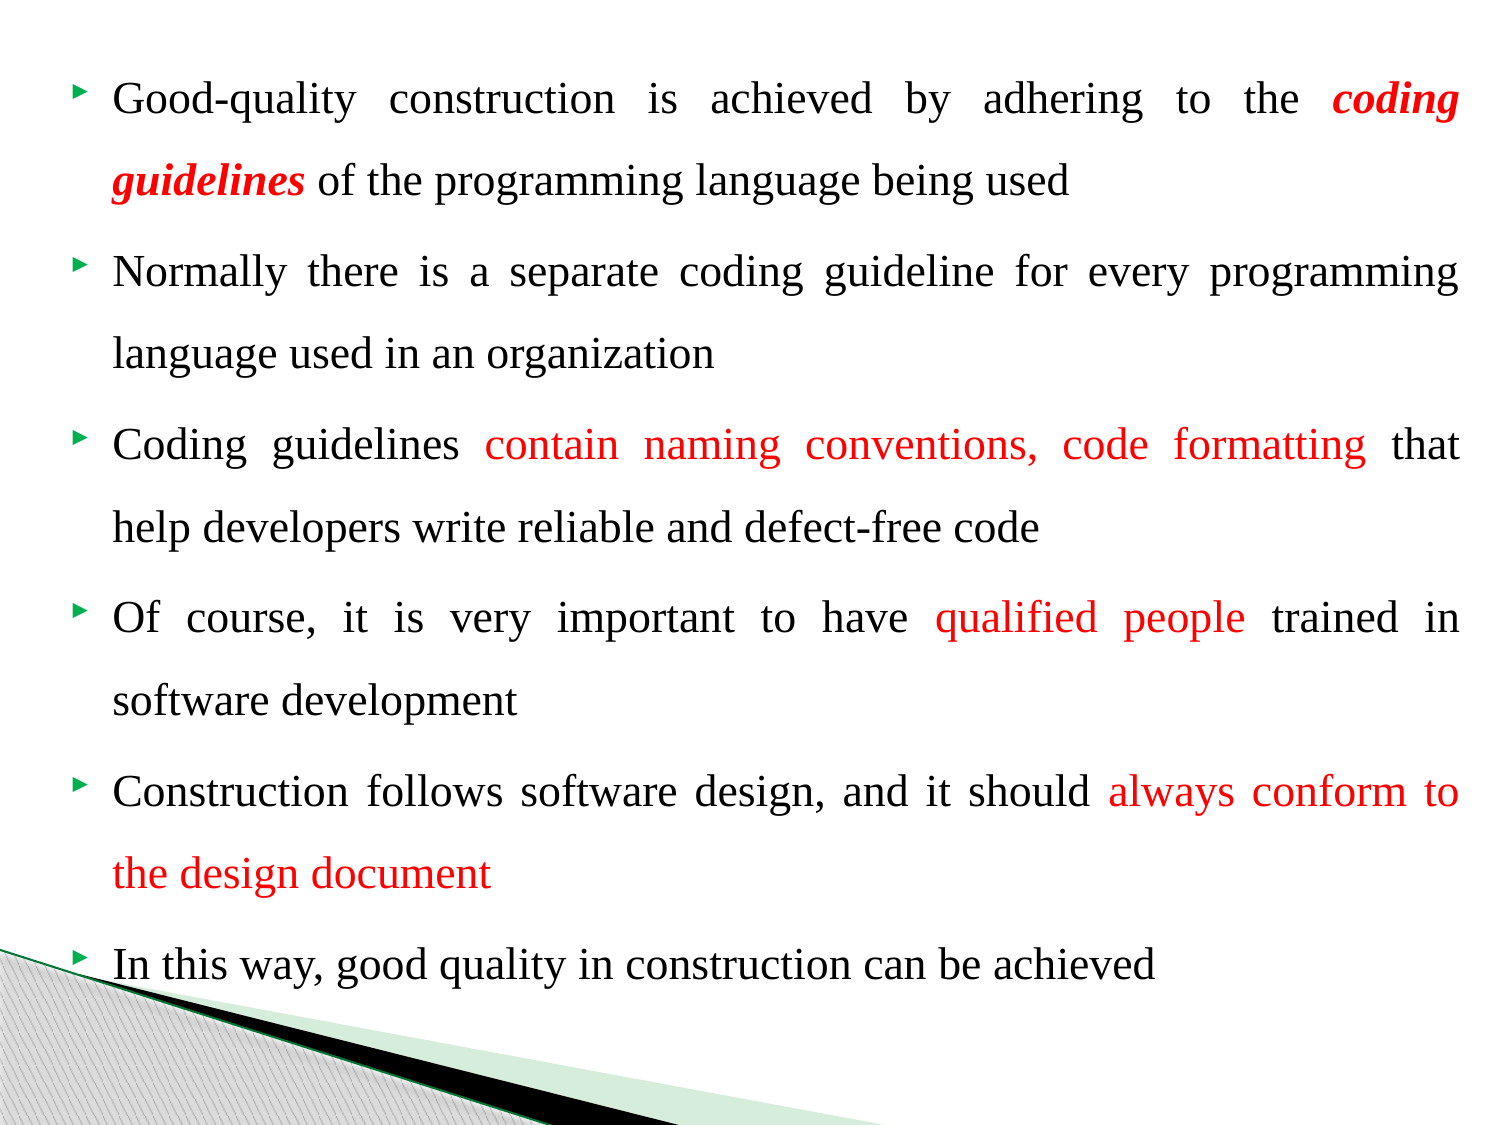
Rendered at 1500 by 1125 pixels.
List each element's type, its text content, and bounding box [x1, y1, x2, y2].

list Good-quality construction is achieved by adhering to the coding guidelines of the programming language being used Normally there is a separate coding guideline for every programming language used in an organization Coding guidelines contain naming conventions, code formatting that help developers write reliable and defect-free code Of course, it is very important to have qualified people trained in software development Construction follows software design, and it should always conform to the design document In this way, good quality in construction can be achieved [37, 32, 1475, 775]
